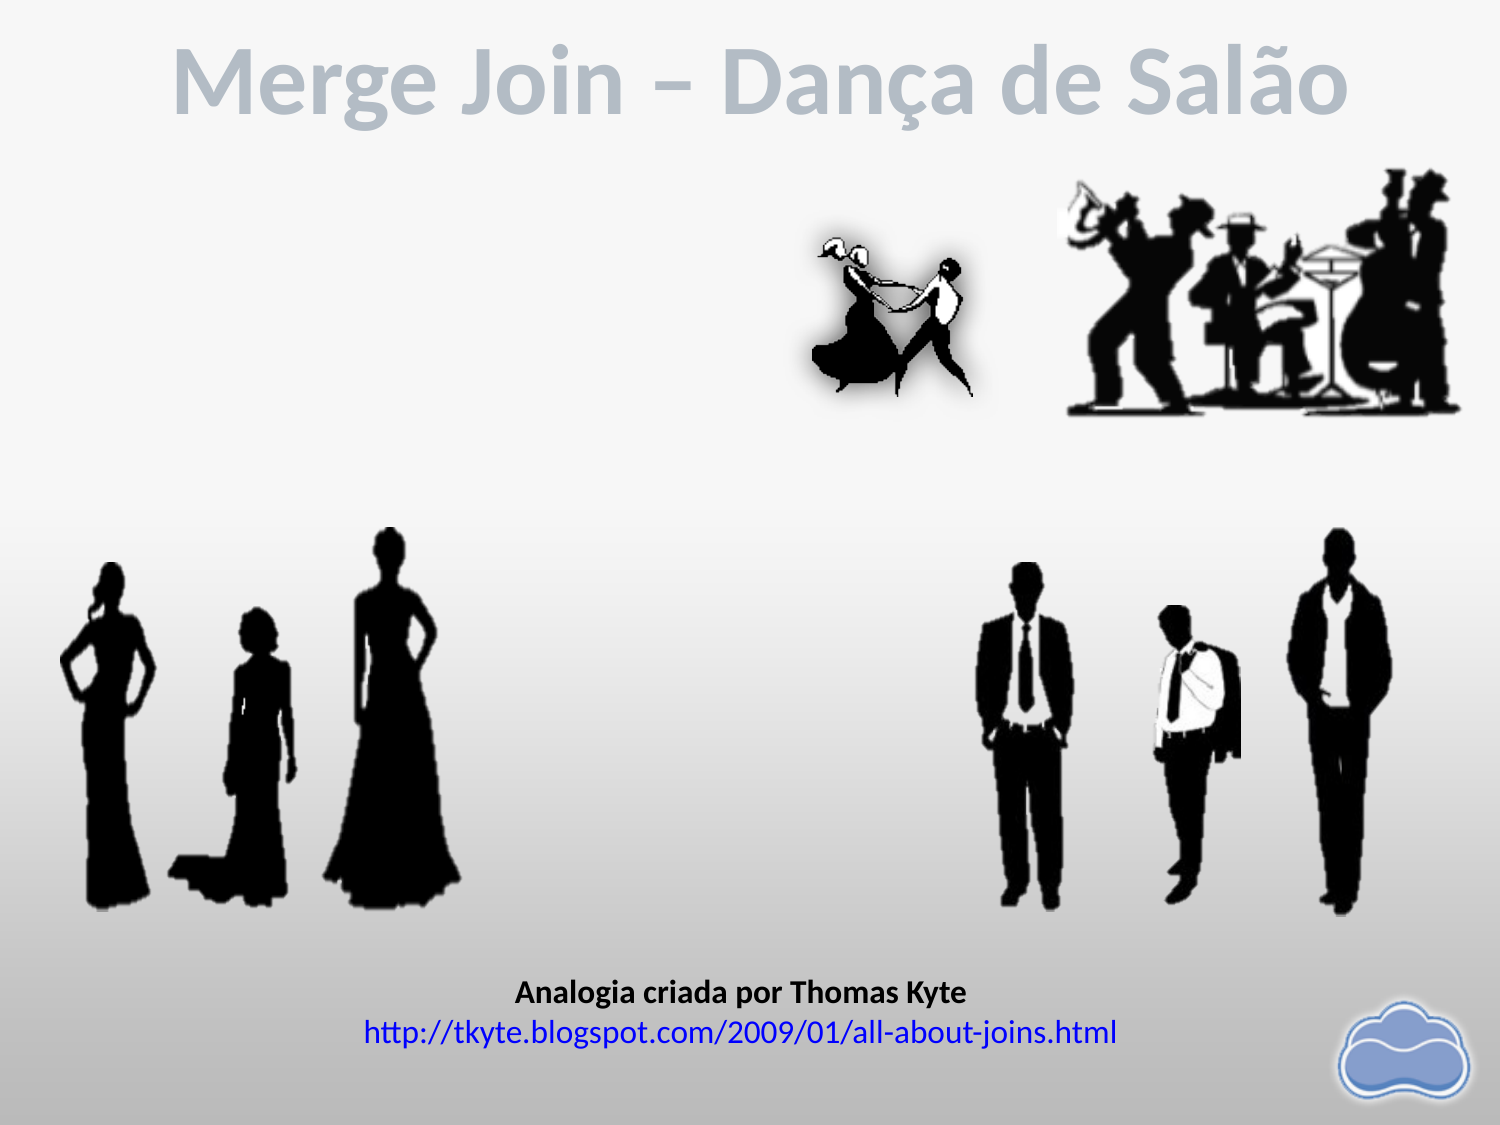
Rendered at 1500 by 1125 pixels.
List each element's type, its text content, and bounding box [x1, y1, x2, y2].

text_box Analogia criada por Thomas Kyte http://tkyte.blogspot.com/2009/01/all-about-joins.html [348, 962, 1134, 1058]
text_box Merge Join – Dança de Salão [155, 7, 1367, 143]
picture [0, 0, 1500, 1125]
